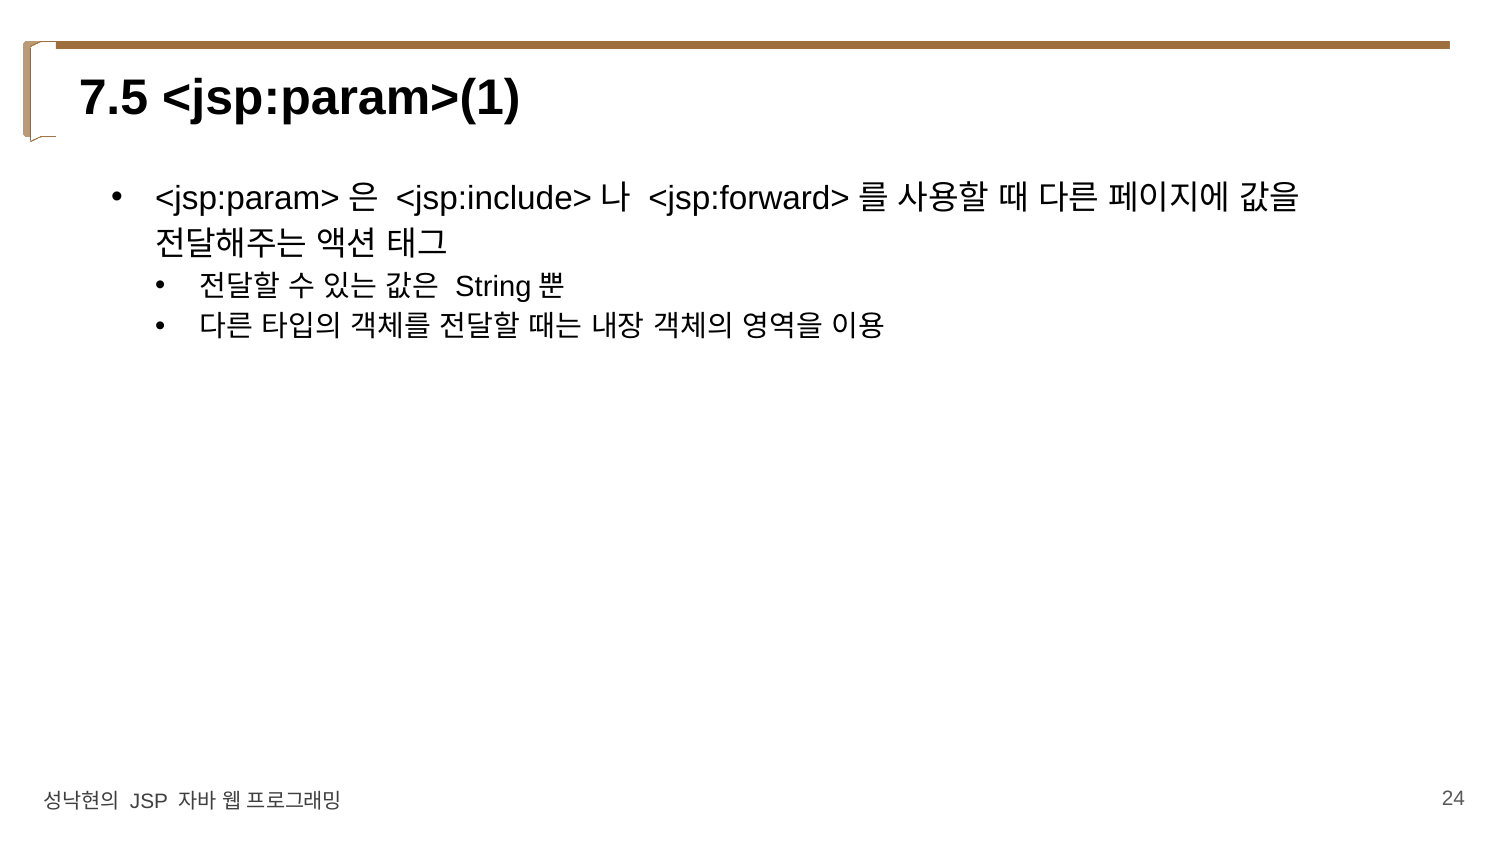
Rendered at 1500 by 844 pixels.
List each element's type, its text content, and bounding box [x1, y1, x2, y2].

picture [8, 24, 1462, 155]
list <jsp:param>은 <jsp:include>나 <jsp:forward>를 사용할 때 다른 페이지에 값을 전달해주는 액션 태그 전달할 수 있는 값은 String뿐 다른 타입의 객체를 전달할 때는 내장 객체의 영역을 이용 [37, 163, 1435, 737]
slide_number 24 [1389, 764, 1480, 830]
